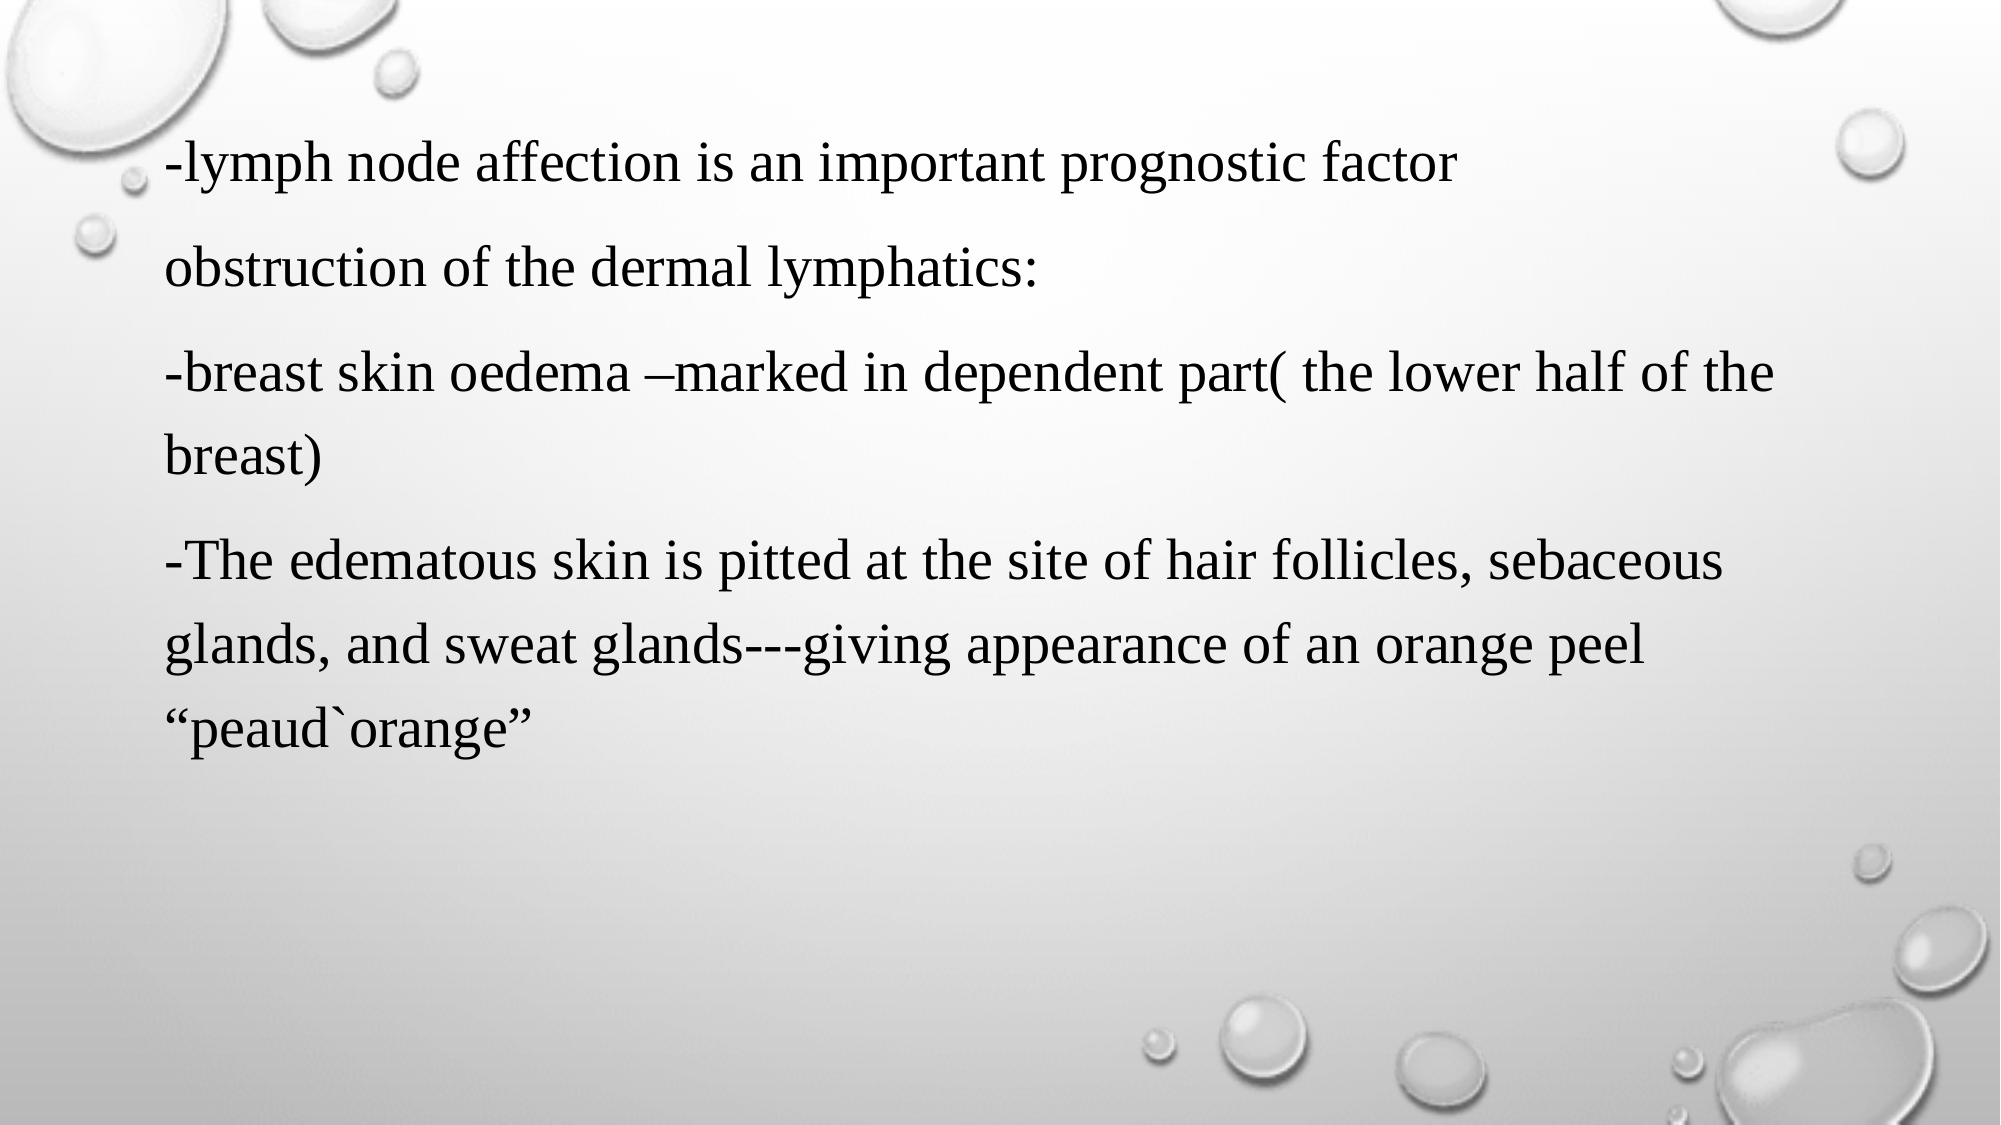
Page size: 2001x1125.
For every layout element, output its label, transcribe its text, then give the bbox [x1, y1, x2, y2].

picture [0, 0, 2000, 1125]
list -lymph node affection is an important prognostic factor obstruction of the dermal lymphatics: -breast skin oedema –marked in dependent part( the lower half of the breast) -The edematous skin is pitted at the site of hair follicles, sebaceous glands, and sweat glands---giving appearance of an orange peel “peaud`orange” [149, 101, 1850, 1024]
